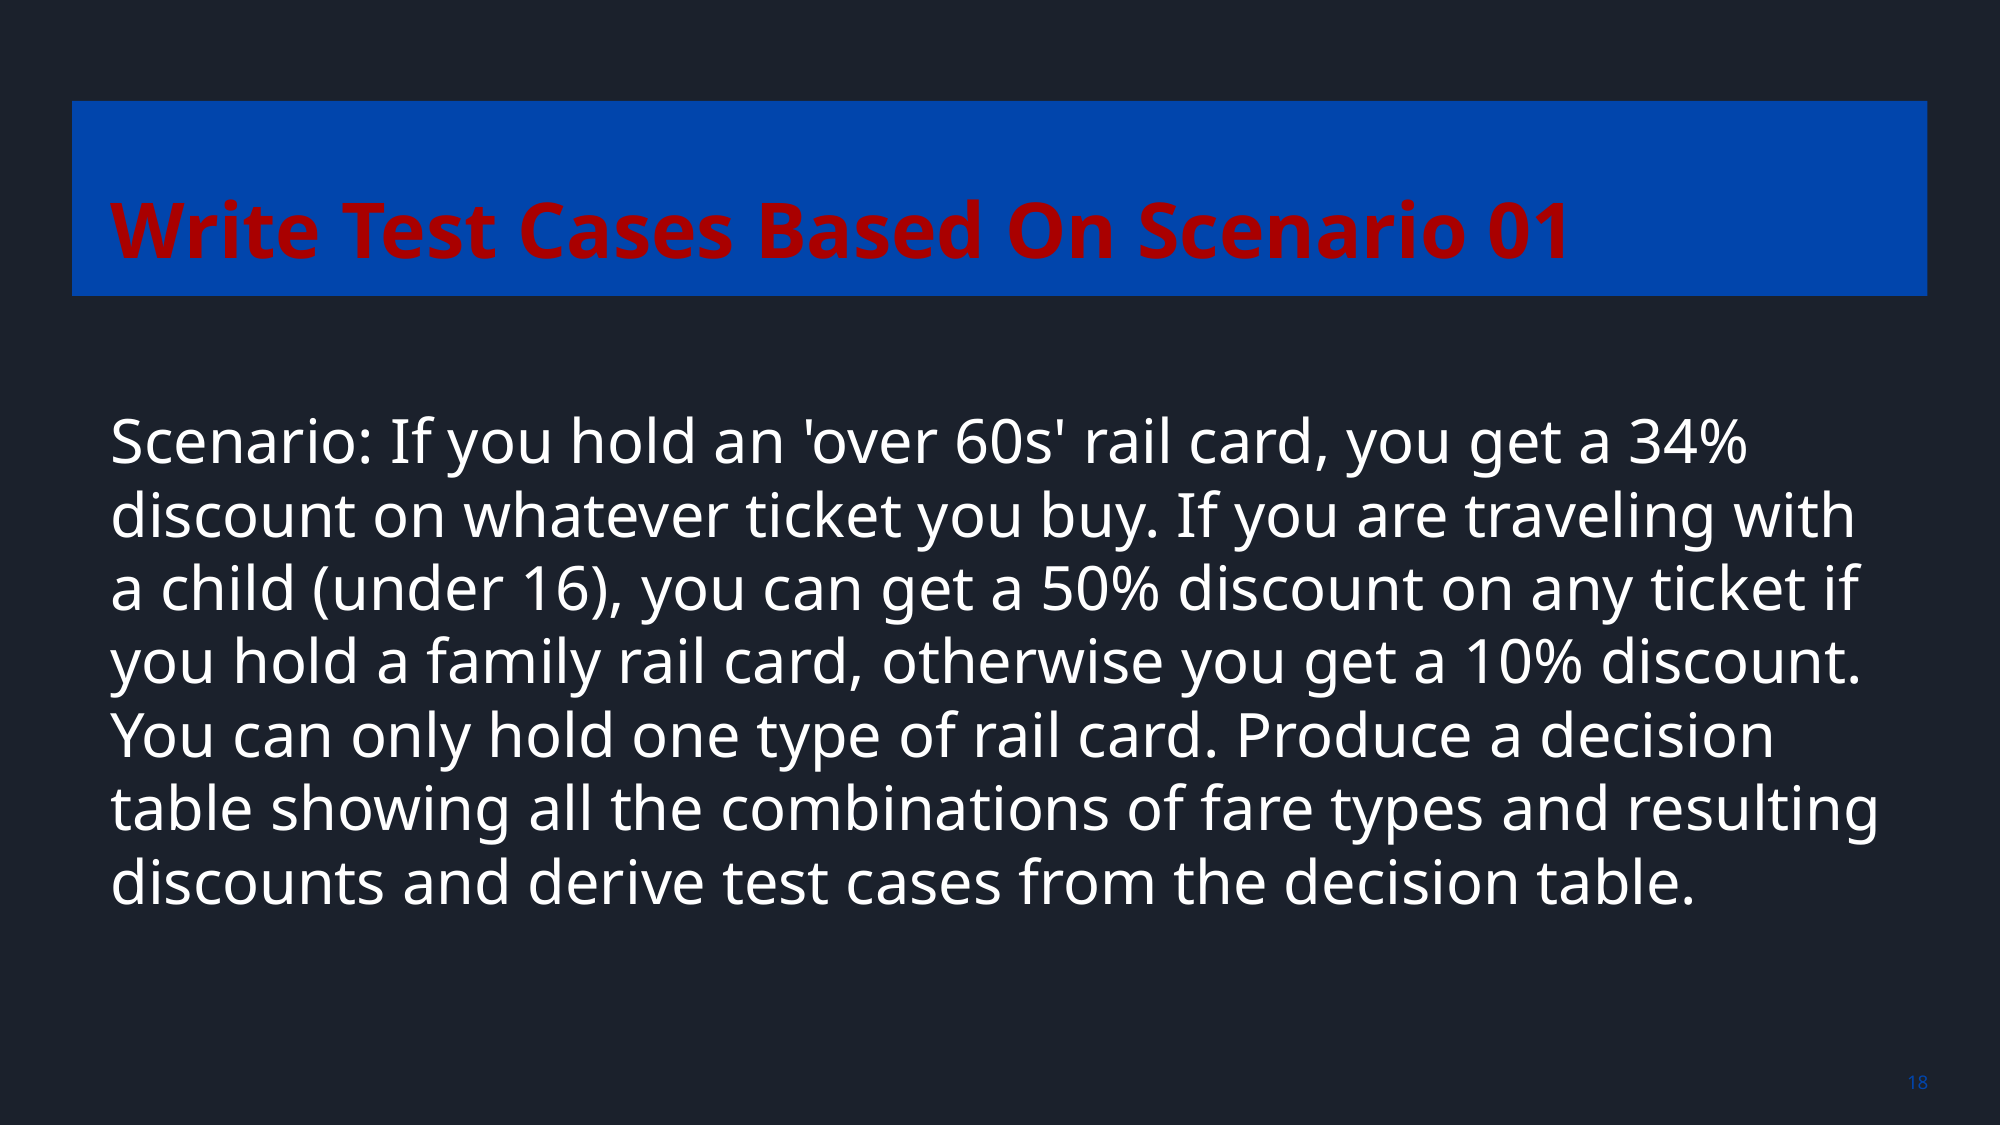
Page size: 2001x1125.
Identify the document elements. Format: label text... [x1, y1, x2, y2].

list Scenario: If you hold an 'over 60s' rail card, you get a 34% discount on whatever ticket you buy. If you are traveling with a child (under 16), you can get a 50% discount on any ticket if you hold a family rail card, otherwise you get a 10% discount. You can only hold one type of rail card. Produce a decision table showing all the combinations of fare types and resulting discounts and derive test cases from the decision table. [95, 357, 1905, 962]
title Write Test Cases Based On Scenario 01 [95, 115, 1905, 282]
slide_number ‹#› [1770, 1053, 1944, 1114]
